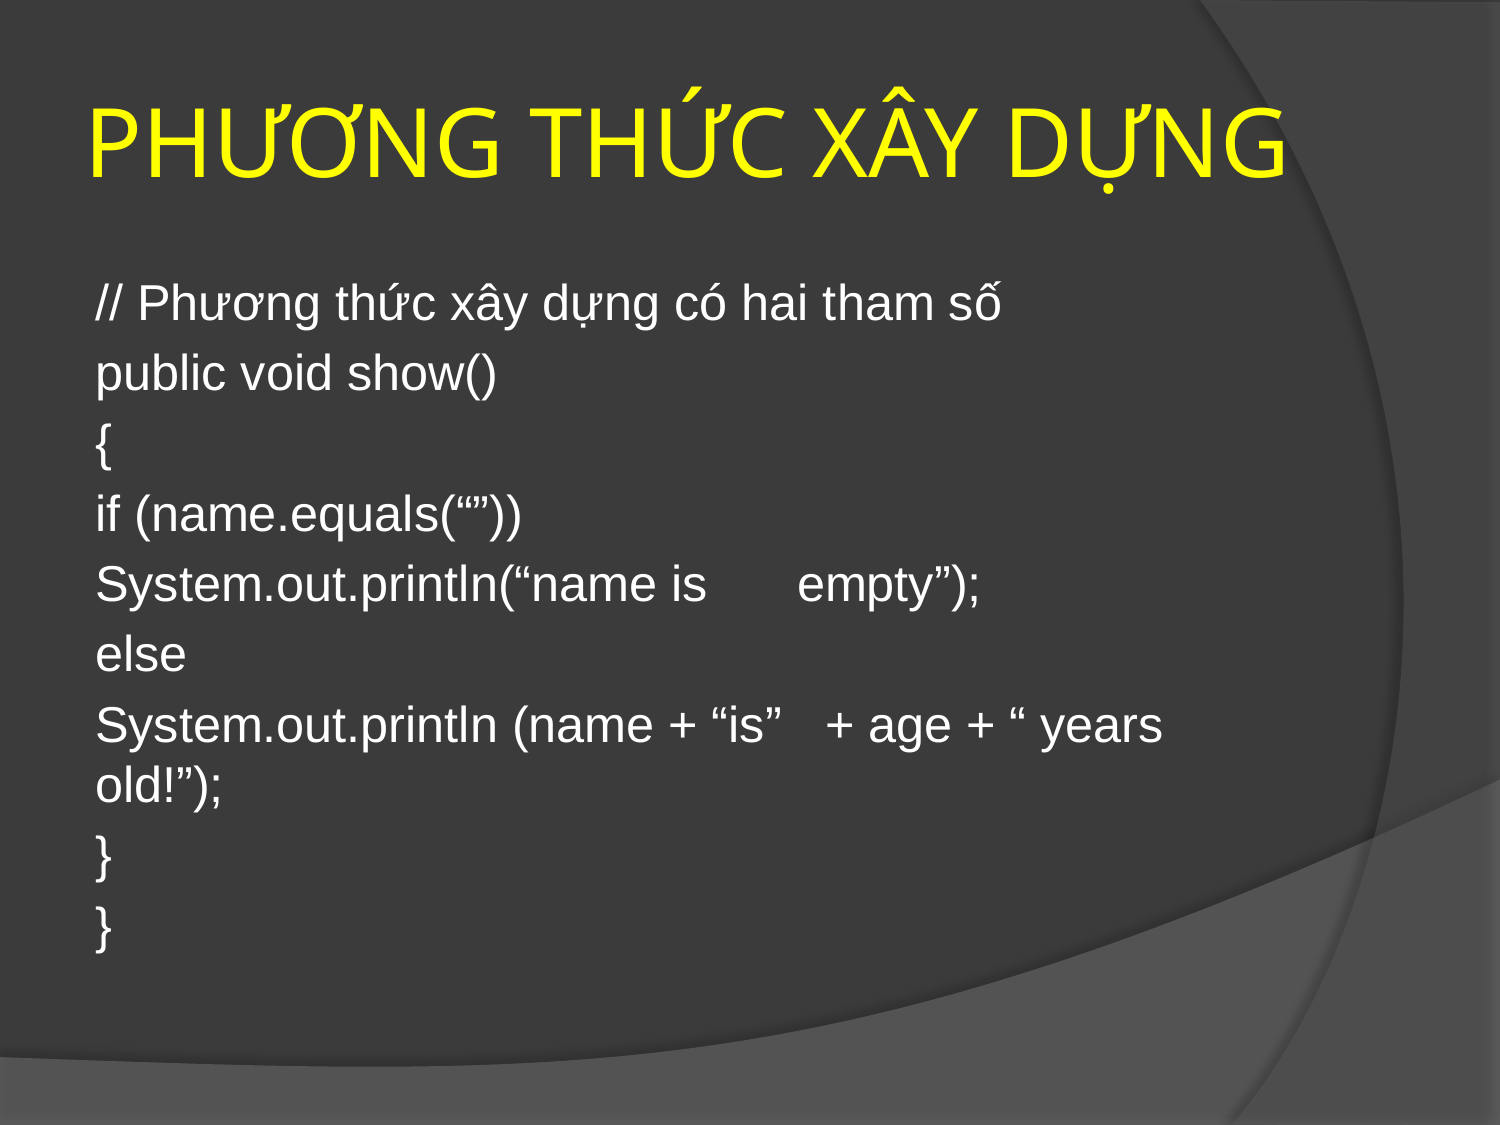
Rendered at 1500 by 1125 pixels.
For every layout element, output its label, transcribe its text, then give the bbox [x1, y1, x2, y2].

list // Phương thức xây dựng có hai tham số public void show() { if (name.equals(“”)) System.out.println(“name is empty”); else System.out.println (name + “is” + age + “ years old!”); } } [75, 262, 1300, 1005]
title PHƯƠNG THỨC XÂY DỰNG [75, 45, 1300, 233]
